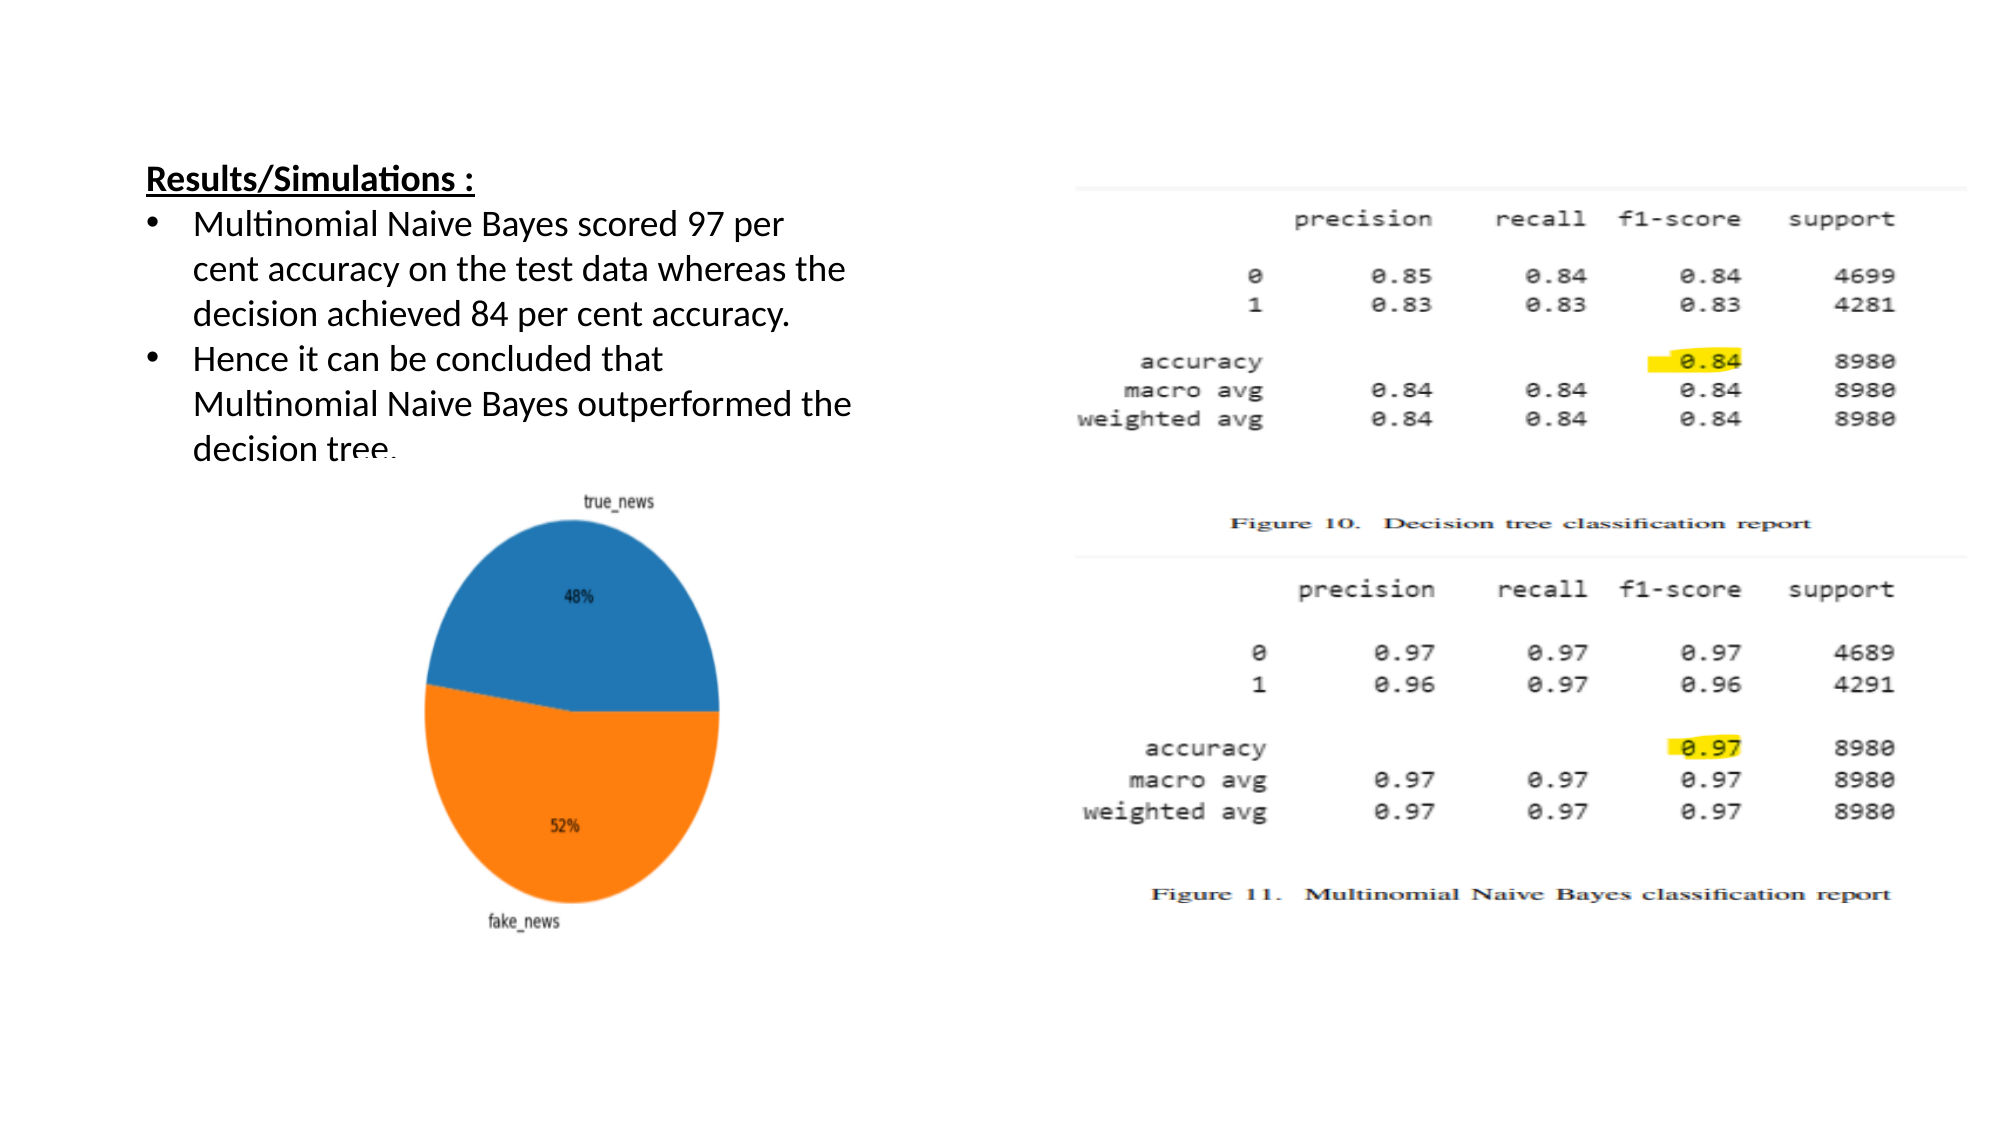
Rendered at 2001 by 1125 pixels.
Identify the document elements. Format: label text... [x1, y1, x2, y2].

text_box Results/Simulations : Multinomial Naive Bayes scored 97 per cent accuracy on the test data whereas the decision achieved 84 per cent accuracy. Hence it can be concluded that Multinomial Naive Bayes outperformed the decision tree. [131, 102, 872, 477]
picture [907, 170, 1991, 926]
picture [349, 458, 750, 954]
